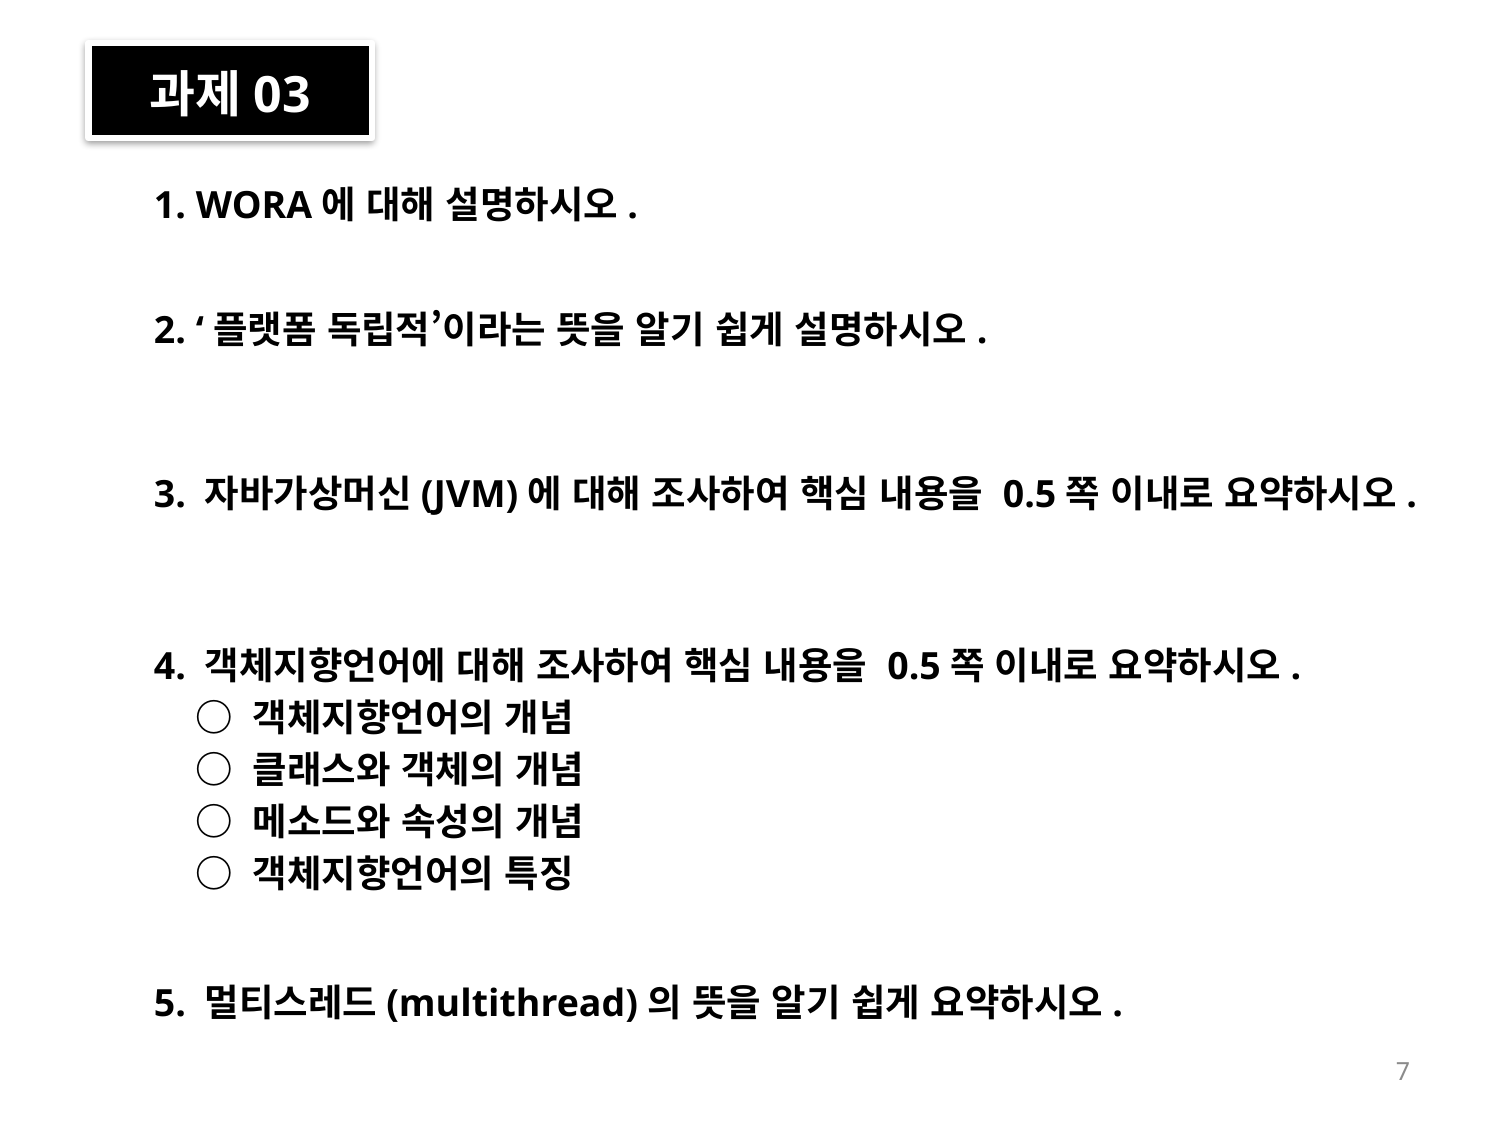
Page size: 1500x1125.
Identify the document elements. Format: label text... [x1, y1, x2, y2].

text_box 5. 멀티스레드(multithread)의 뜻을 알기 쉽게 요약하시오. [137, 962, 1423, 1028]
text_box 1. WORA에 대해 설명하시오. [137, 160, 1423, 235]
text_box 4. 객체지향언어에 대해 조사하여 핵심 내용을 0.5쪽 이내로 요약하시오. ○ 객체지향언어의 개념 ○ 클래스와 객체의 개념 ○ 메소드와 속성의 개념 ○ 객체지향언어의 특징 [137, 614, 1423, 911]
text_box 2. ‘플랫폼 독립적’이라는 뜻을 알기 쉽게 설명하시오. [137, 285, 1423, 360]
text_box 3. 자바가상머신(JVM)에 대해 조사하여 핵심 내용을 0.5쪽 이내로 요약하시오. [137, 438, 1423, 536]
text_box 과제03 [85, 40, 375, 141]
slide_number 7 [1074, 1042, 1425, 1103]
